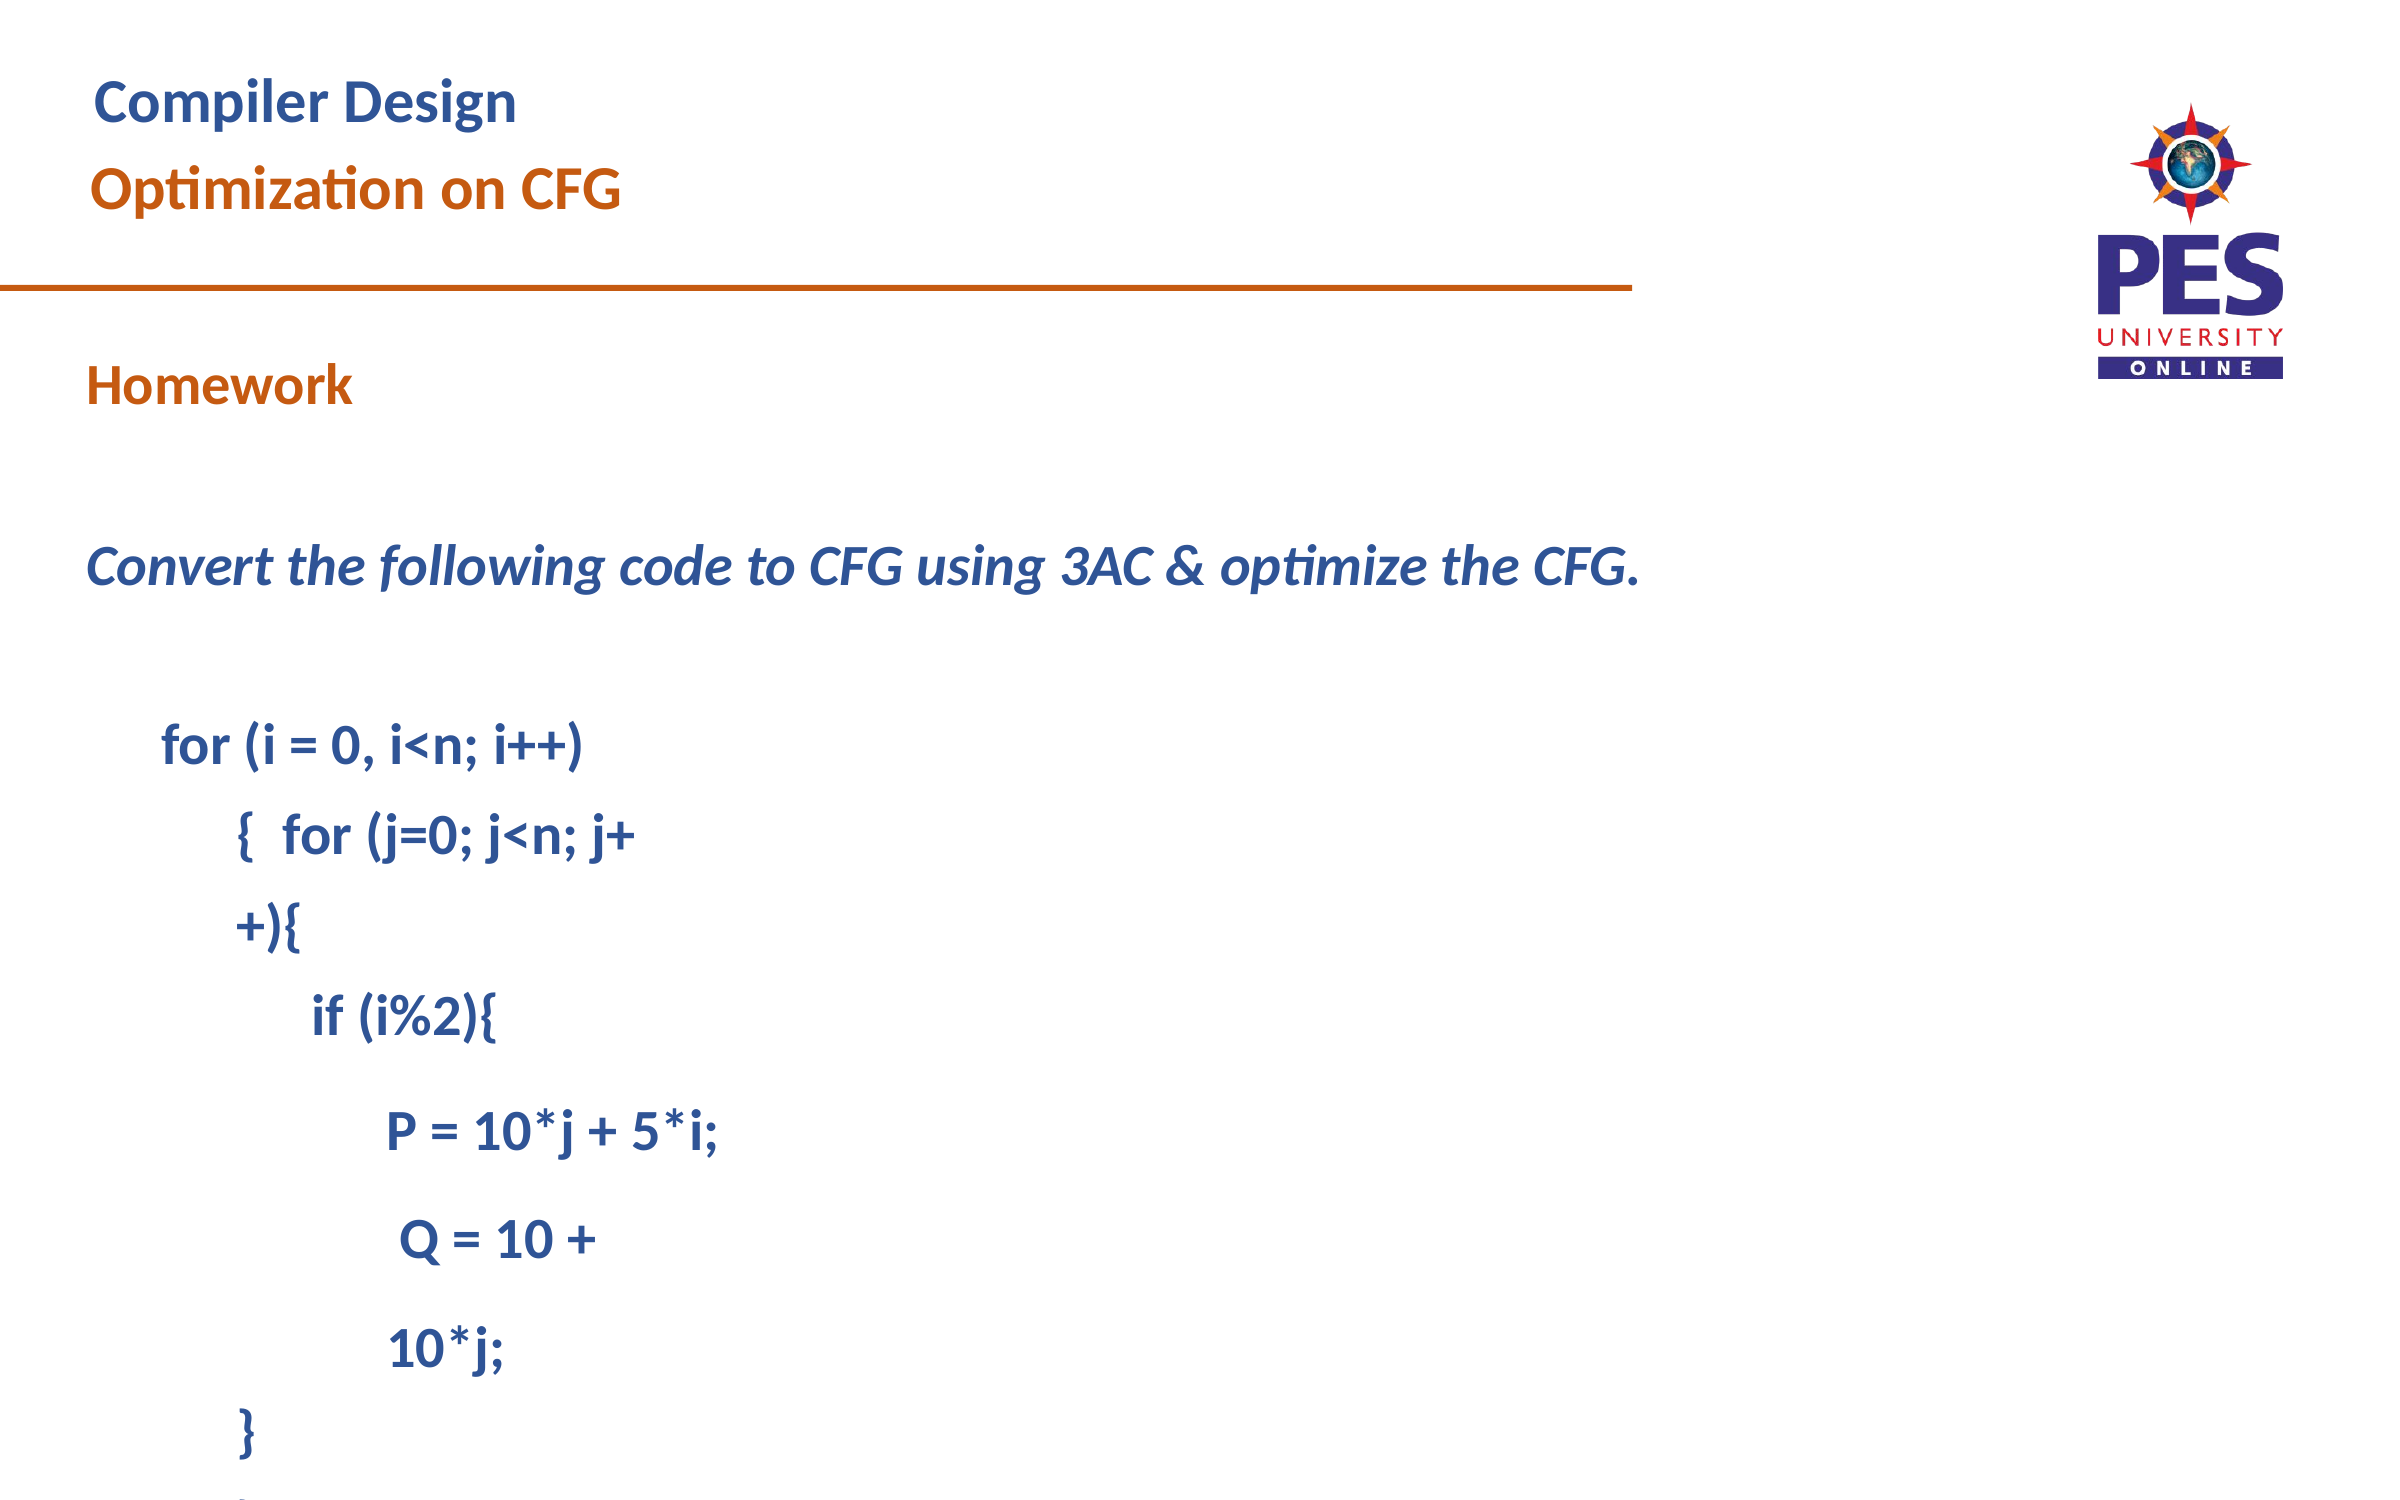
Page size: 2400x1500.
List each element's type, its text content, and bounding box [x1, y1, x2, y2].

title Compiler Design Optimization on CFG [88, 291, 626, 299]
text_box [0, 284, 1633, 291]
text_box Homework Convert the following code to CFG using 3AC & optimize the CFG. for (i = 0, i<n; i++) { for (j=0; j<n; j++){ if (i%2){ P = 10*j + 5*i; Q = 10 + 10*j; } } } [84, 344, 1647, 1500]
picture [2098, 102, 2283, 379]
title Compiler Design Optimization on CFG [88, 46, 626, 284]
